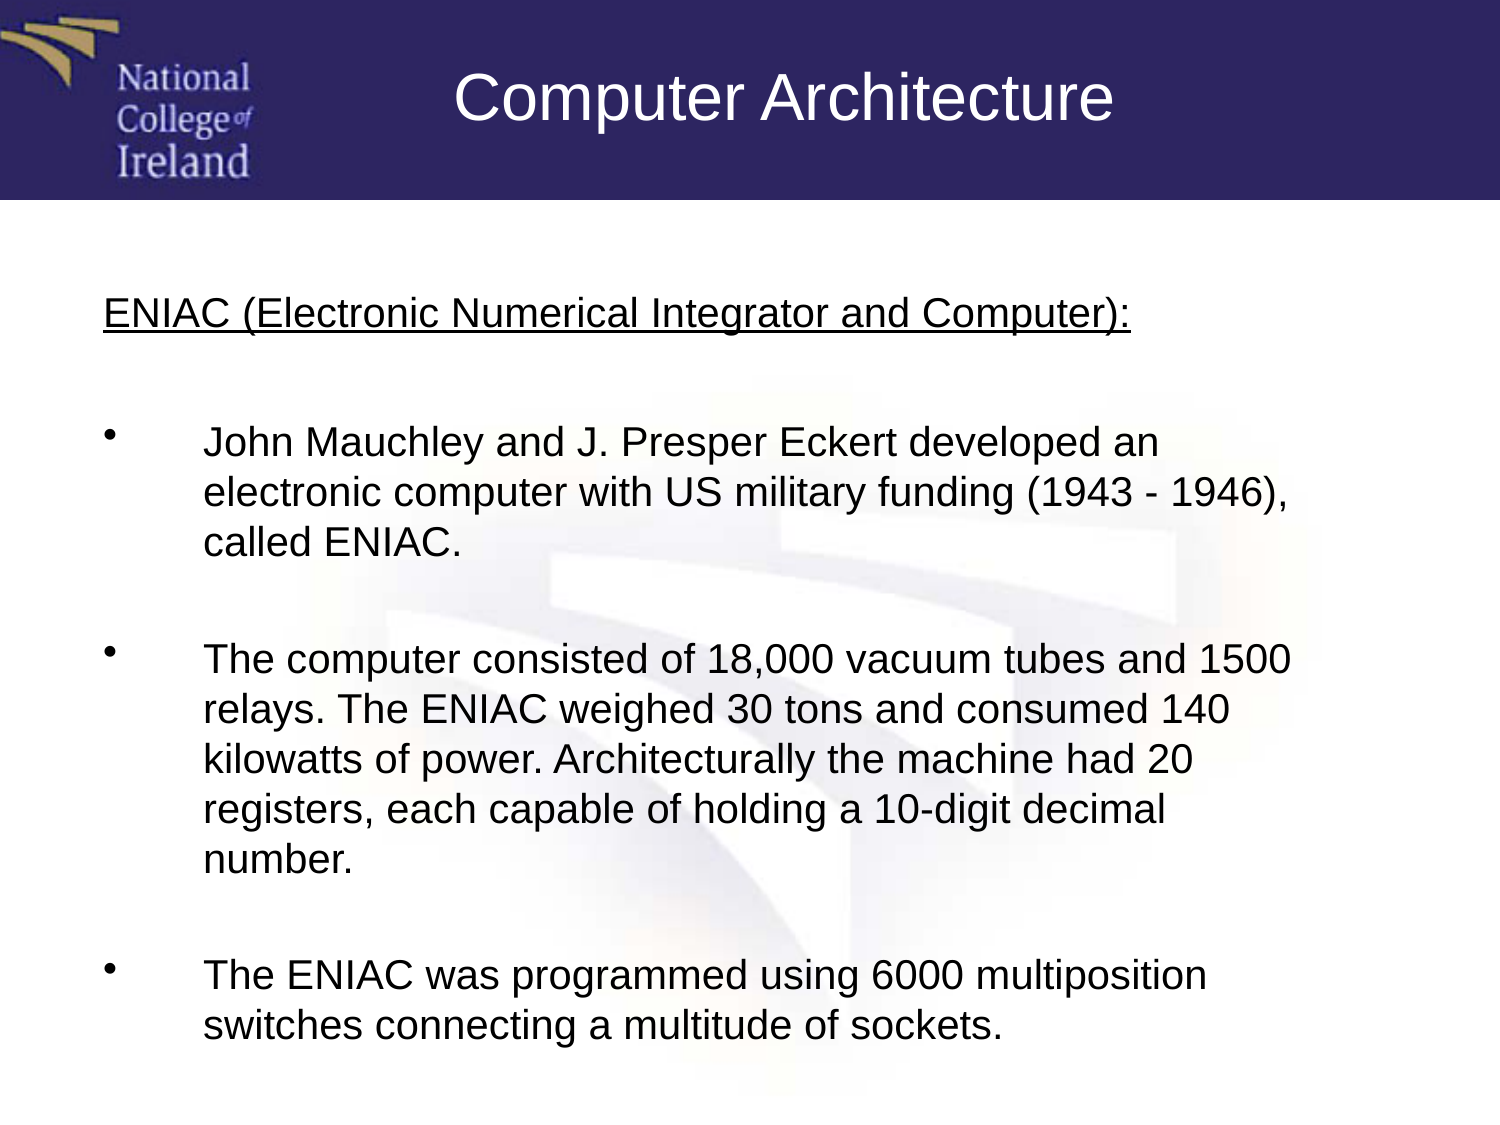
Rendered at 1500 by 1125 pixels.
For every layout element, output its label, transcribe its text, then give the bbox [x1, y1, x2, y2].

picture [0, 226, 1350, 1125]
text_box ENIAC (Electronic Numerical Integrator and Computer): John Mauchley and J. Presper Eckert developed an electronic computer with US military funding (1943 - 1946), called ENIAC. The computer consisted of 18,000 vacuum tubes and 1500 relays. The ENIAC weighed 30 tons and consumed 140 kilowatts of power. Architecturally the machine had 20 registers, each capable of holding a 10-digit decimal number. The ENIAC was programmed using 6000 multiposition switches connecting a multitude of sockets. [88, 278, 1329, 1024]
picture [0, 0, 1500, 200]
text_box Computer Architecture [147, 0, 1423, 188]
